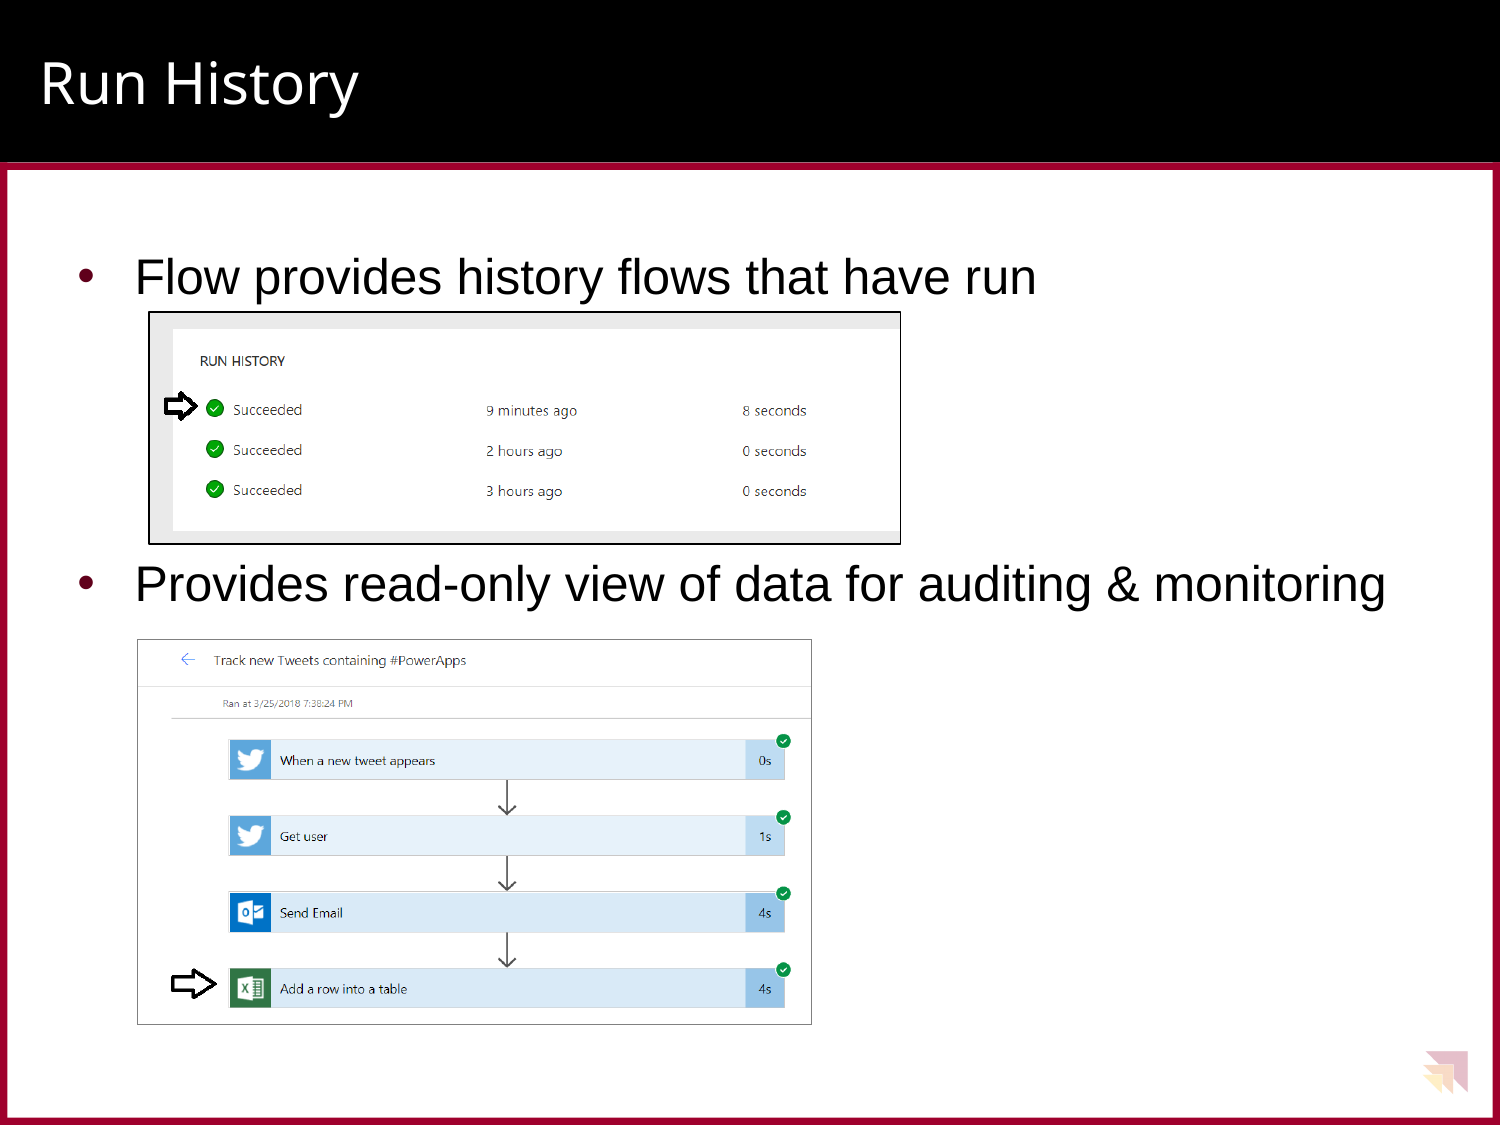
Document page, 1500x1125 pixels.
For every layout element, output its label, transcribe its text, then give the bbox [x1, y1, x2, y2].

picture [137, 639, 813, 1026]
title Run History [24, 12, 1438, 150]
list Flow provides history flows that have run Provides read-only view of data for auditing & monitoring [62, 237, 1438, 1088]
picture [149, 312, 901, 544]
